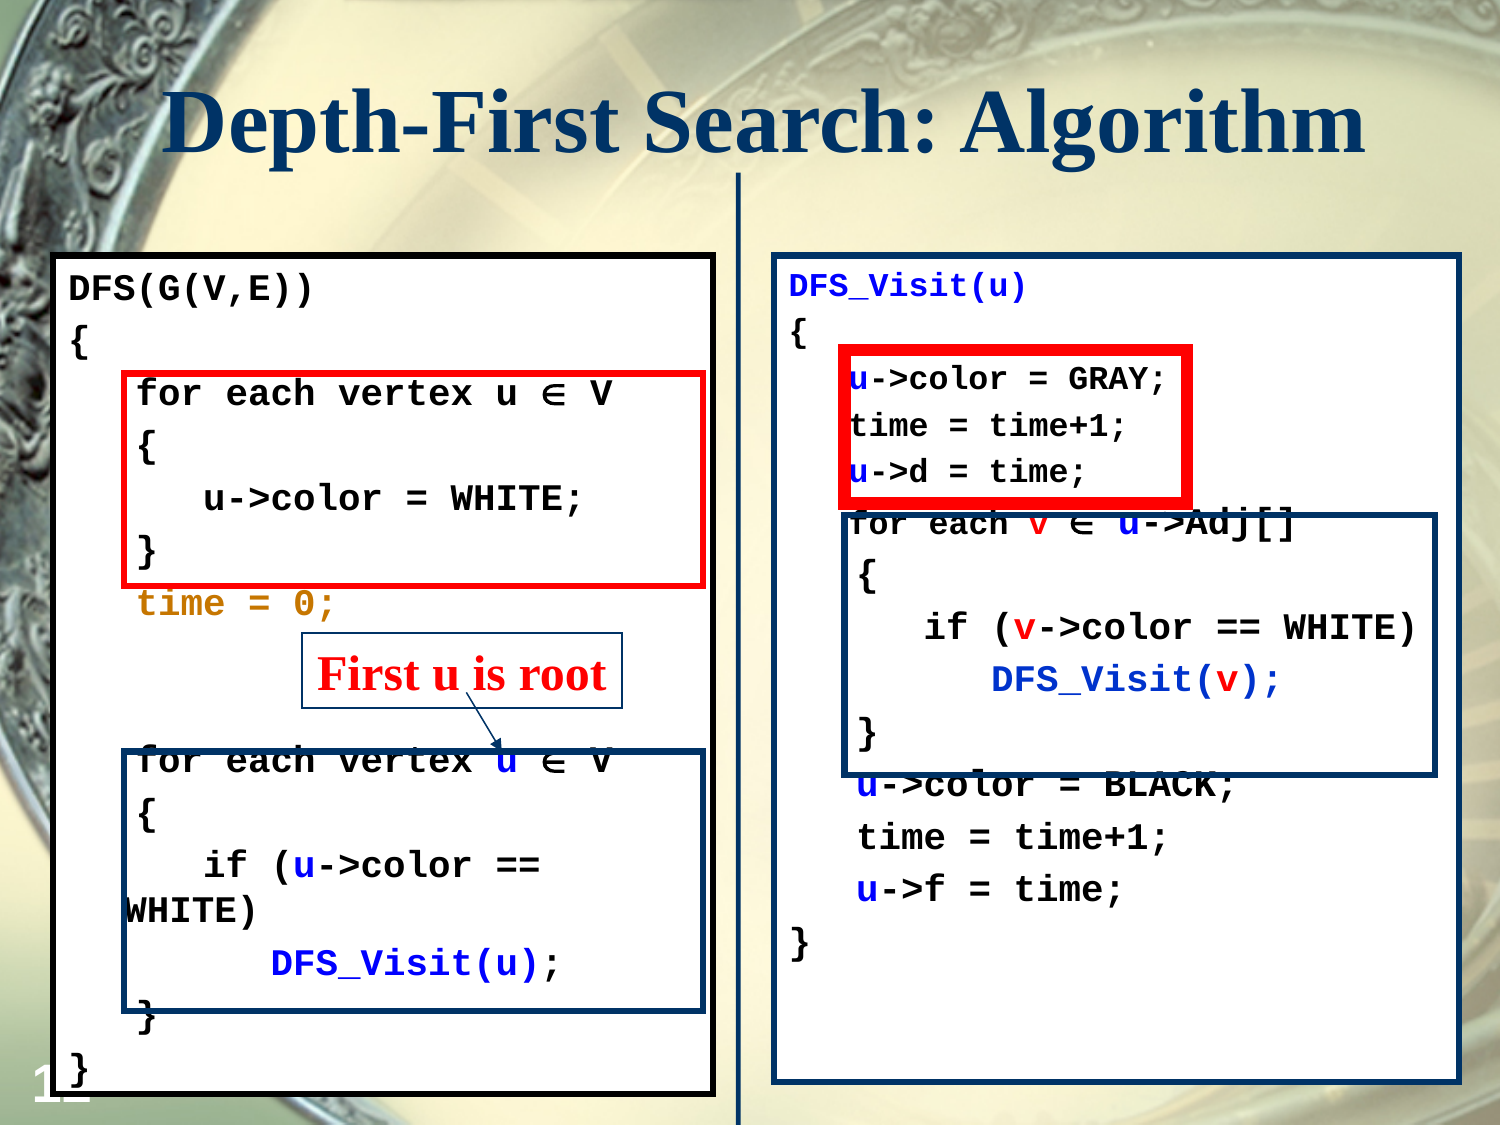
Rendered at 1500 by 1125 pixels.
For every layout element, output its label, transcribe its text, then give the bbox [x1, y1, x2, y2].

slide_number 12 [13, 1040, 111, 1121]
text_box [123, 751, 703, 1012]
text_box [844, 515, 1436, 775]
title Depth-First Search: Algorithm [100, 66, 1430, 204]
text_box [123, 373, 703, 587]
list DFS(G(V,E)) { for each vertex u  V { u->color = WHITE; } time = 0; for each vertex u  V { if (u->color == WHITE) DFS_Visit(u); } } [53, 255, 713, 1094]
text_box First u is root [302, 633, 622, 708]
text_box [475, 708, 502, 752]
picture [0, 0, 1500, 1125]
list DFS_Visit(u) { u->color = GRAY; time = time+1; u->d = time; for each v  u->Adj[] { if (v->color == WHITE) DFS_Visit(v); } u->color = BLACK; time = time+1; u->f = time; } [773, 255, 1459, 1083]
text_box [844, 350, 1187, 504]
